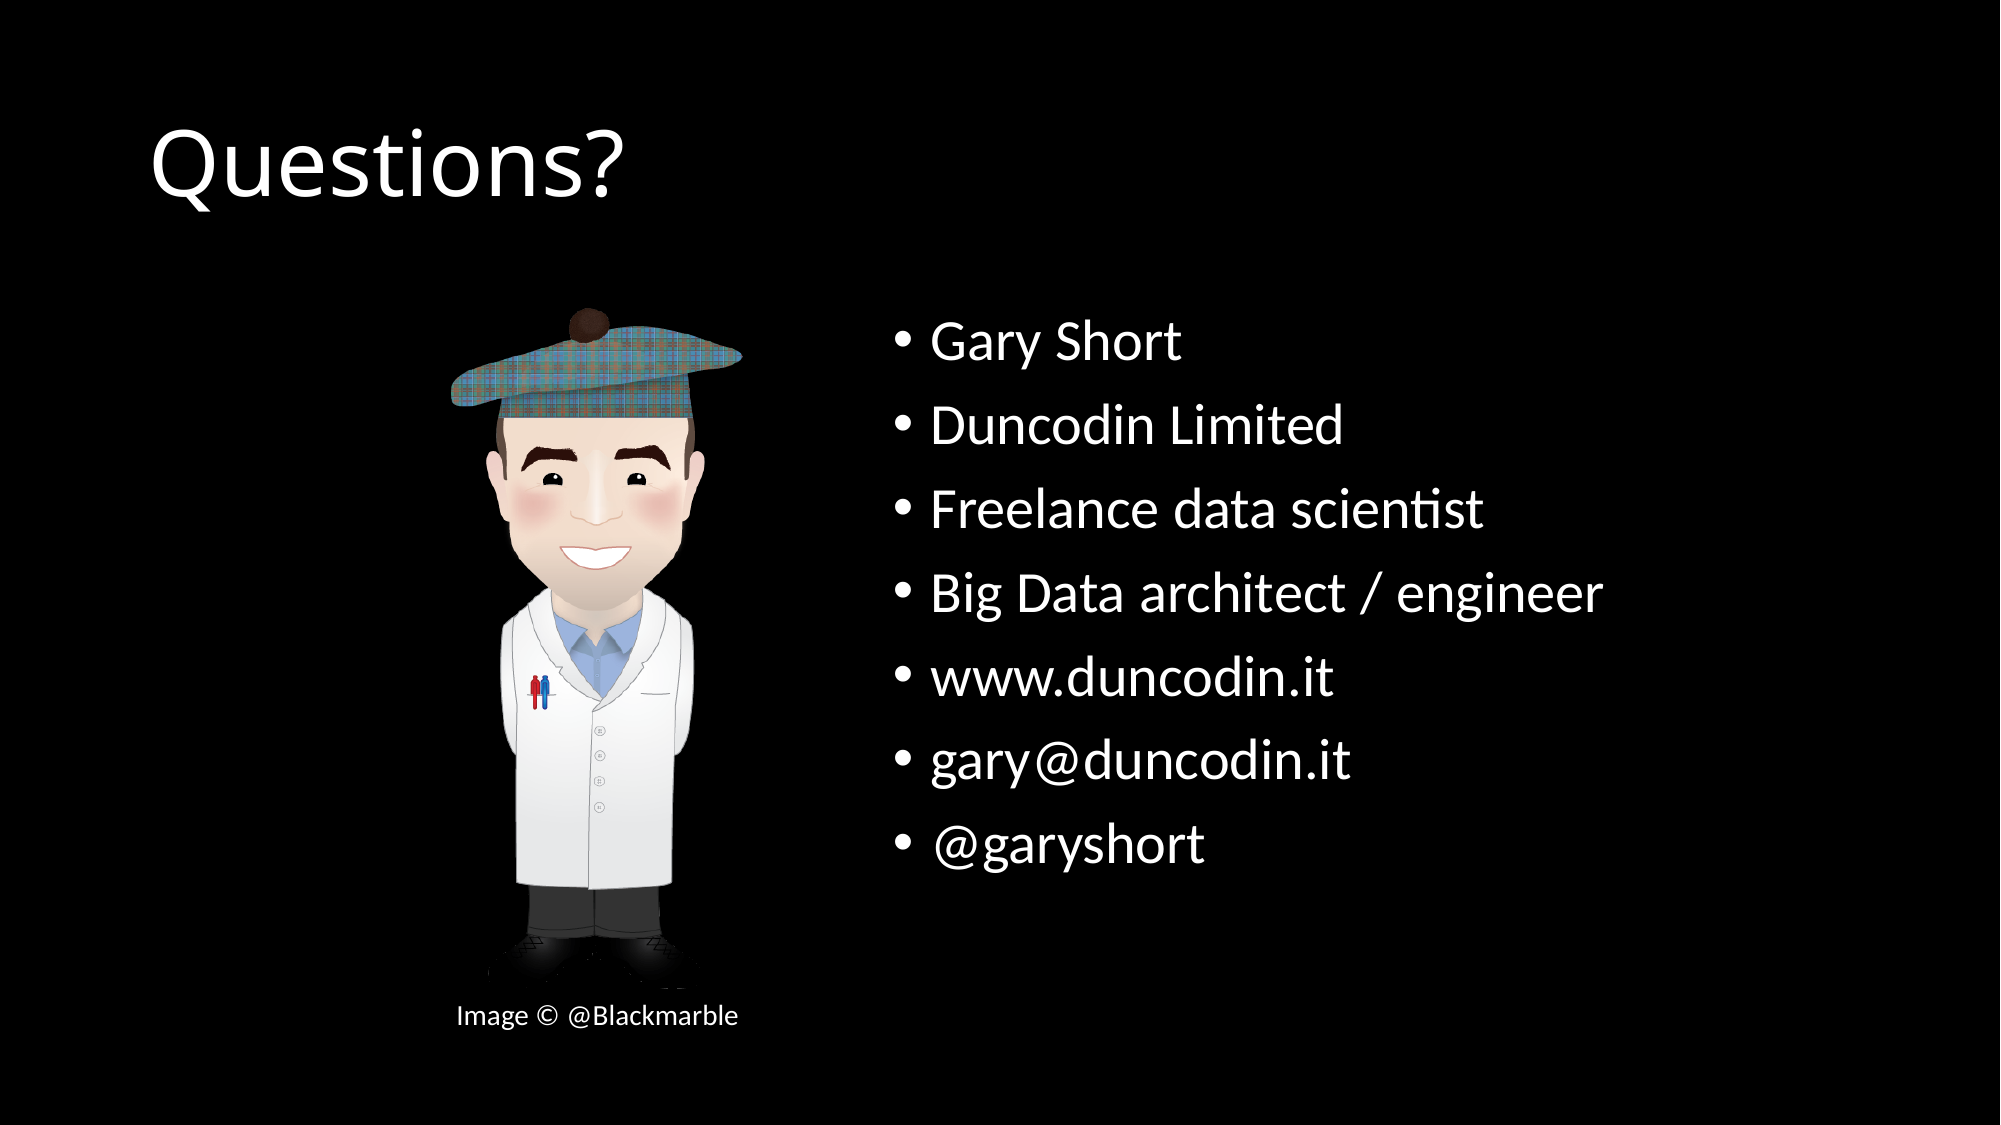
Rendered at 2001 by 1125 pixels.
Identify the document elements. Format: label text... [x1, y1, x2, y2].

text_box Image © @Blackmarble [441, 990, 754, 1039]
list Gary Short Duncodin Limited Freelance data scientist Big Data architect / engineer www.duncodin.it gary@duncodin.it @garyshort [877, 302, 1778, 1017]
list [437, 275, 756, 990]
title Questions? [133, 57, 1859, 276]
